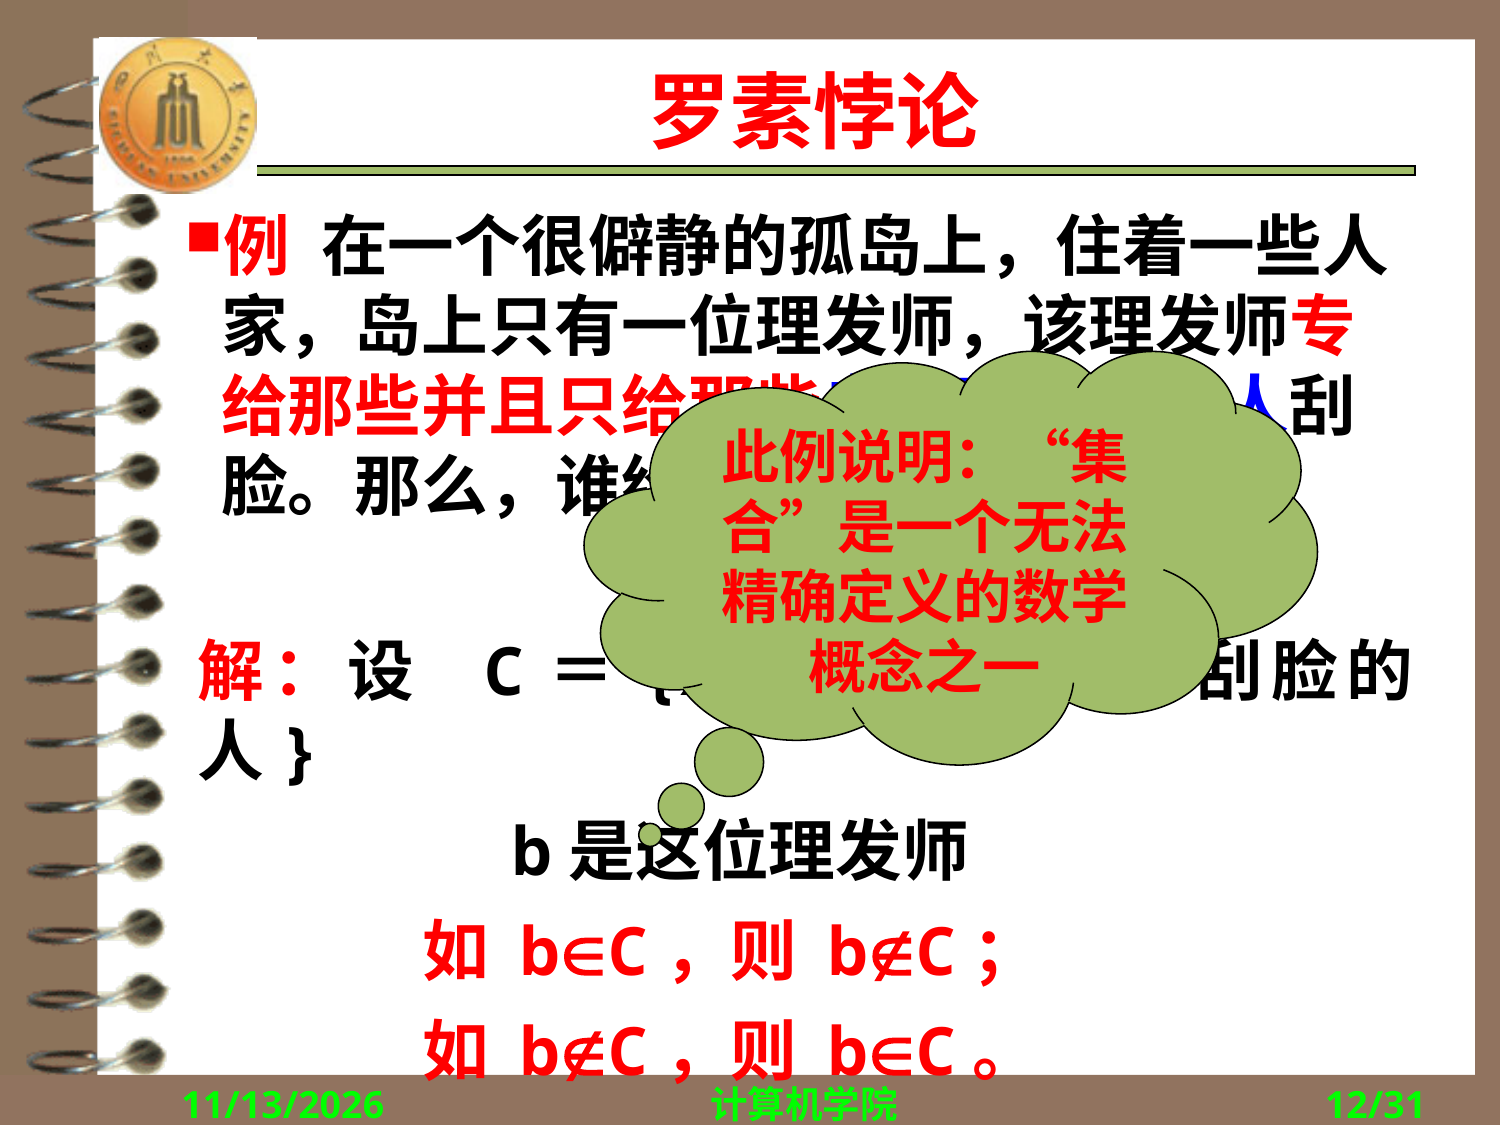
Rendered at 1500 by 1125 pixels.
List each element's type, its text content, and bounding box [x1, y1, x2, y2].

text_box 此例说明：“集合”是一个无法精确定义的数学概念之一 [638, 823, 662, 847]
text_box 此例说明：“集合”是一个无法精确定义的数学概念之一 [583, 351, 1318, 797]
title 罗素悖论 [212, 50, 1415, 168]
slide_number 12/31 [1128, 1073, 1442, 1100]
text_box 此例说明：“集合”是一个无法精确定义的数学概念之一 [658, 783, 705, 830]
text_box 解：设 C＝{x|x是不给自己刮脸的人} b是这位理发师 如 bC，则 bC； 如 bC，则 bC。 [183, 621, 1428, 1097]
picture [0, 0, 257, 1075]
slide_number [166, 1073, 479, 1100]
text_box 例 在一个很僻静的孤岛上，住着一些人家，岛上只有一位理发师，该理发师专给那些并且只给那些自己不刮脸的人刮脸。那么，谁给这位理发师刮脸？ [171, 196, 1434, 531]
